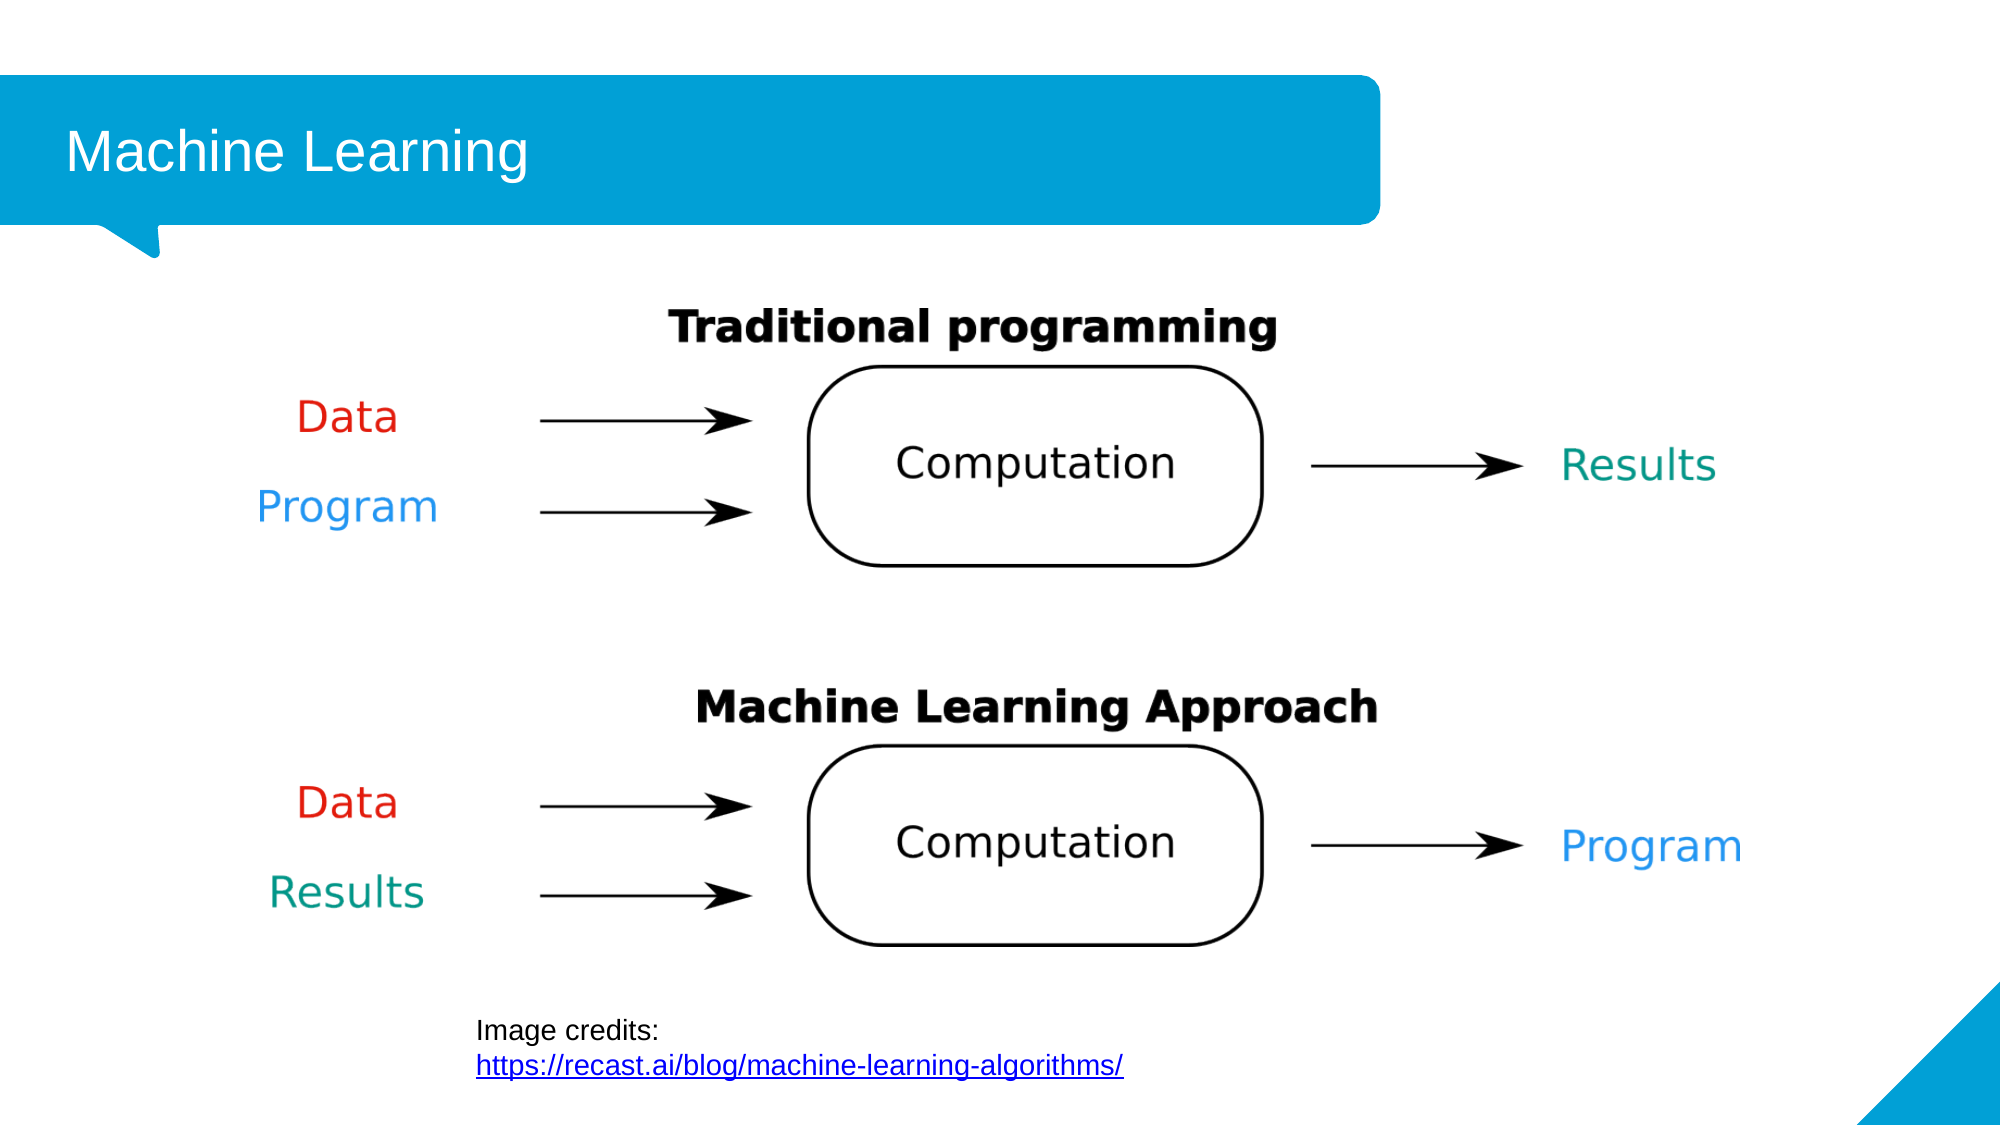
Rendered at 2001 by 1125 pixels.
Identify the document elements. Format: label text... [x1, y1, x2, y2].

text_box [1856, 981, 2000, 1125]
text_box Image credits: https://recast.ai/blog/machine-learning-algorithms/ [473, 1009, 1313, 1049]
title Machine Learning [63, 111, 532, 186]
text_box [260, 308, 1740, 947]
